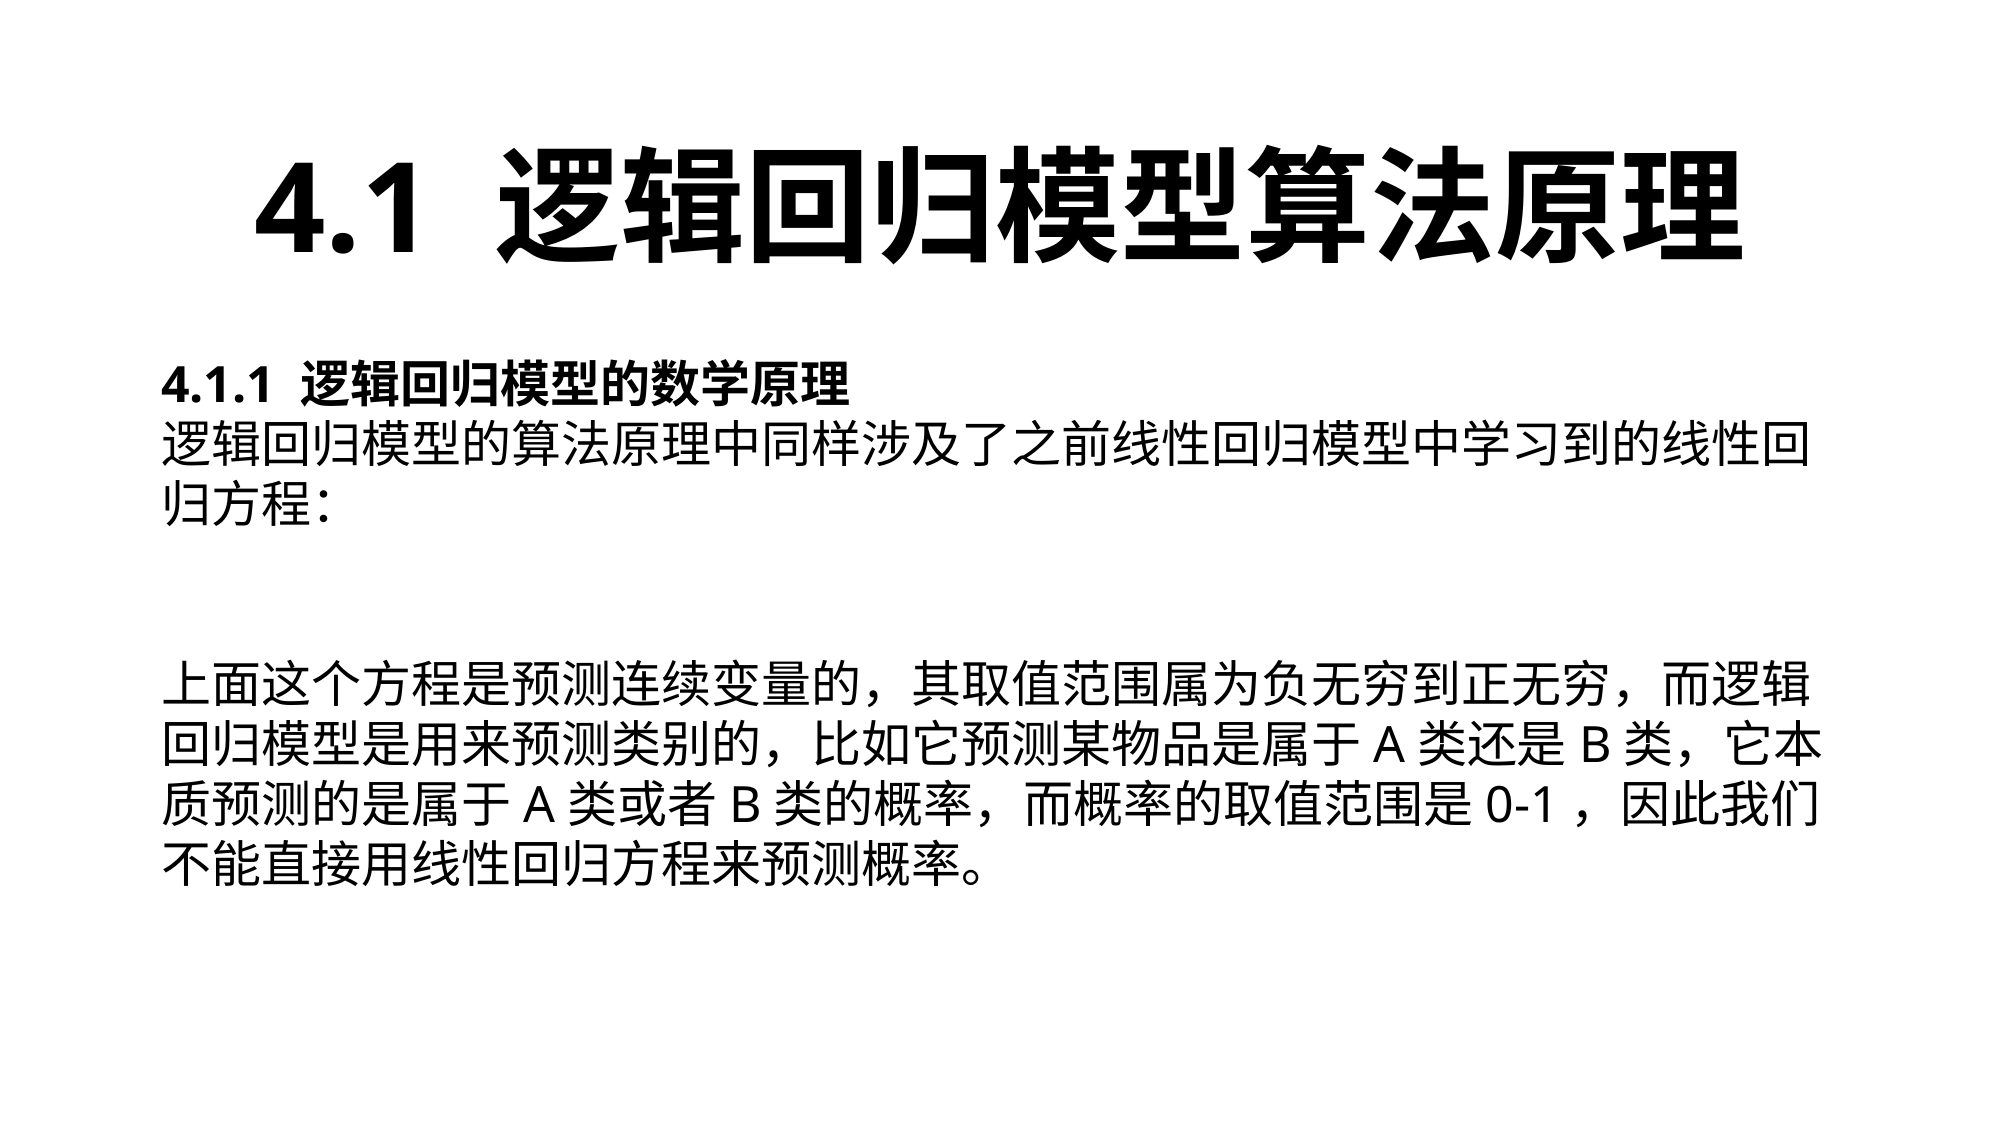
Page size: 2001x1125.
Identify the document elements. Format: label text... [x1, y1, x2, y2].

text_box 4.1 逻辑回归模型算法原理 [239, 119, 1761, 285]
